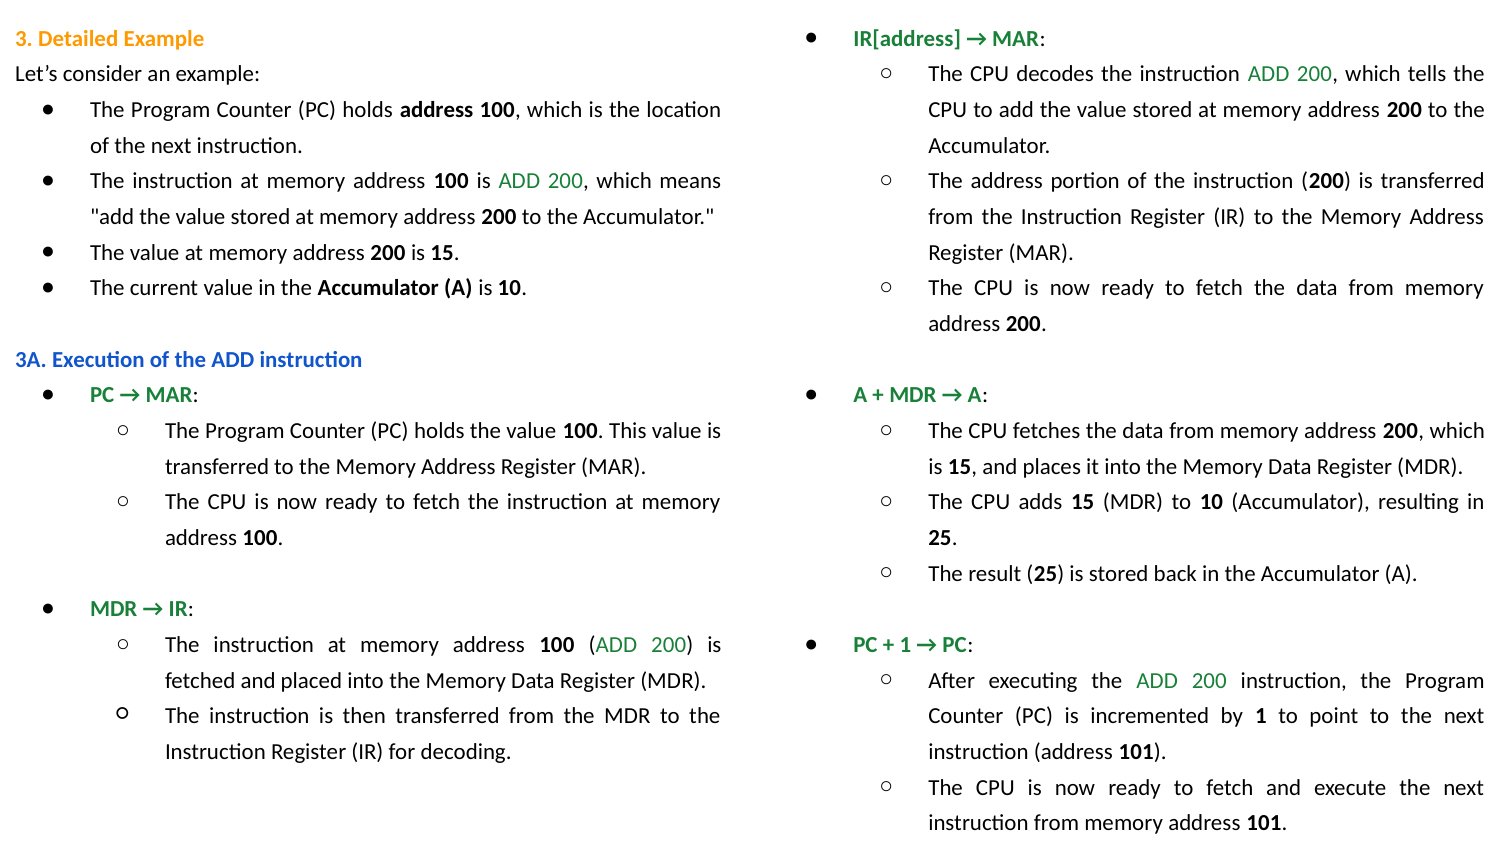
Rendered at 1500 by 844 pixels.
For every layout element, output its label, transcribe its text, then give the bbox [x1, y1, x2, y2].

list IR[address] → MAR: The CPU decodes the instruction ADD 200, which tells the CPU to add the value stored at memory address 200 to the Accumulator. The address portion of the instruction (200) is transferred from the Instruction Register (IR) to the Memory Address Register (MAR). The CPU is now ready to fetch the data from memory address 200. A + MDR → A: The CPU fetches the data from memory address 200, which is 15, and places it into the Memory Data Register (MDR). The CPU adds 15 (MDR) to 10 (Accumulator), resulting in 25. The result (25) is stored back in the Accumulator (A). PC + 1 → PC: After executing the ADD 200 instruction, the Program Counter (PC) is incremented by 1 to point to the next instruction (address 101). The CPU is now ready to fetch and execute the next instruction from memory address 101. [763, 0, 1500, 844]
list 3. Detailed Example Let’s consider an example: The Program Counter (PC) holds address 100, which is the location of the next instruction. The instruction at memory address 100 is ADD 200, which means "add the value stored at memory address 200 to the Accumulator." The value at memory address 200 is 15. The current value in the Accumulator (A) is 10. 3A. Execution of the ADD instruction PC → MAR: The Program Counter (PC) holds the value 100. This value is transferred to the Memory Address Register (MAR). The CPU is now ready to fetch the instruction at memory address 100. MDR → IR: The instruction at memory address 100 (ADD 200) is fetched and placed into the Memory Data Register (MDR). The instruction is then transferred from the MDR to the Instruction Register (IR) for decoding. [0, 0, 737, 844]
